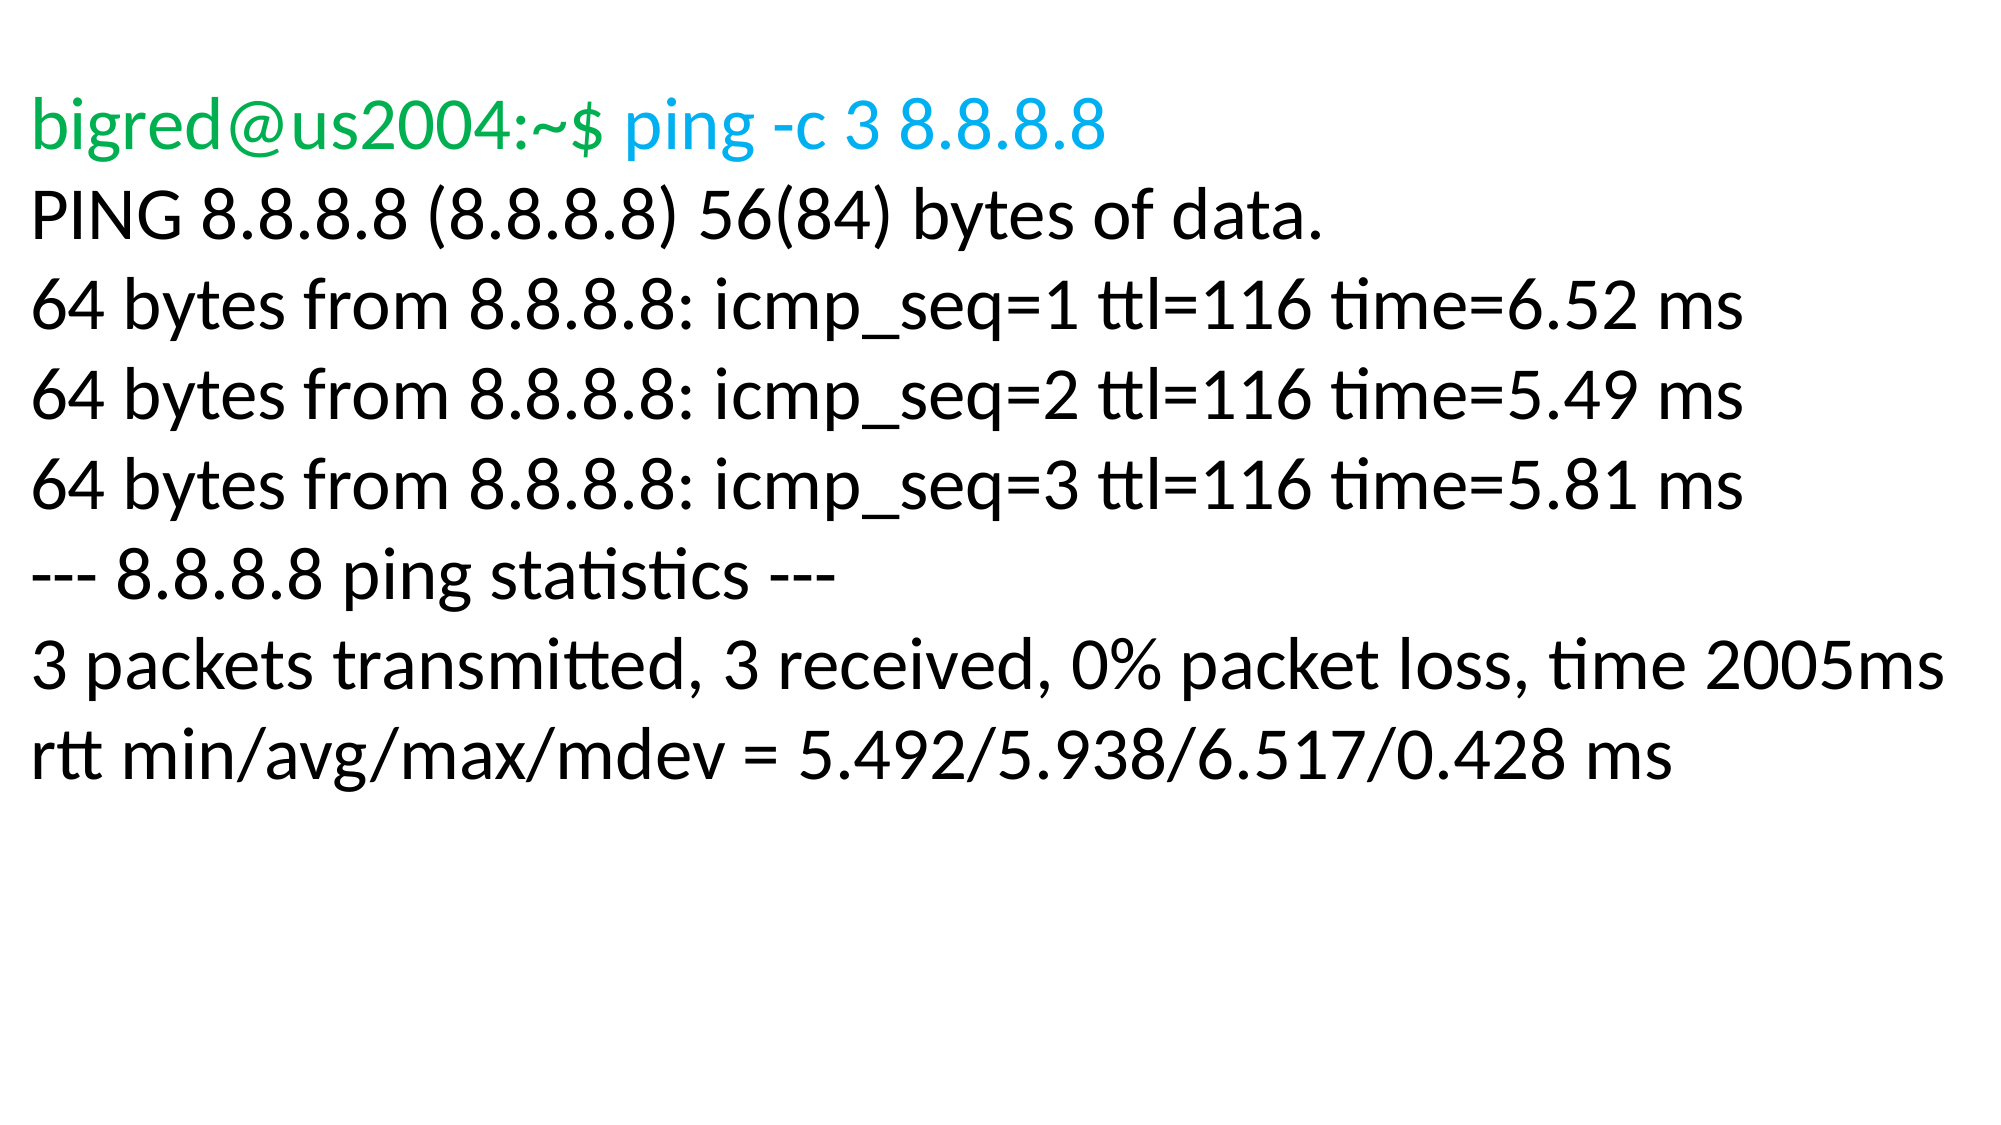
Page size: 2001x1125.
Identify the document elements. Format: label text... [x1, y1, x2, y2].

text_box bigred@us2004:~$ ping -c 3 8.8.8.8 PING 8.8.8.8 (8.8.8.8) 56(84) bytes of data. 64 bytes from 8.8.8.8: icmp_seq=1 ttl=116 time=6.52 ms 64 bytes from 8.8.8.8: icmp_seq=2 ttl=116 time=5.49 ms 64 bytes from 8.8.8.8: icmp_seq=3 ttl=116 time=5.81 ms --- 8.8.8.8 ping statistics --- 3 packets transmitted, 3 received, 0% packet loss, time 2005ms rtt min/avg/max/mdev = 5.492/5.938/6.517/0.428 ms [15, 67, 1967, 803]
